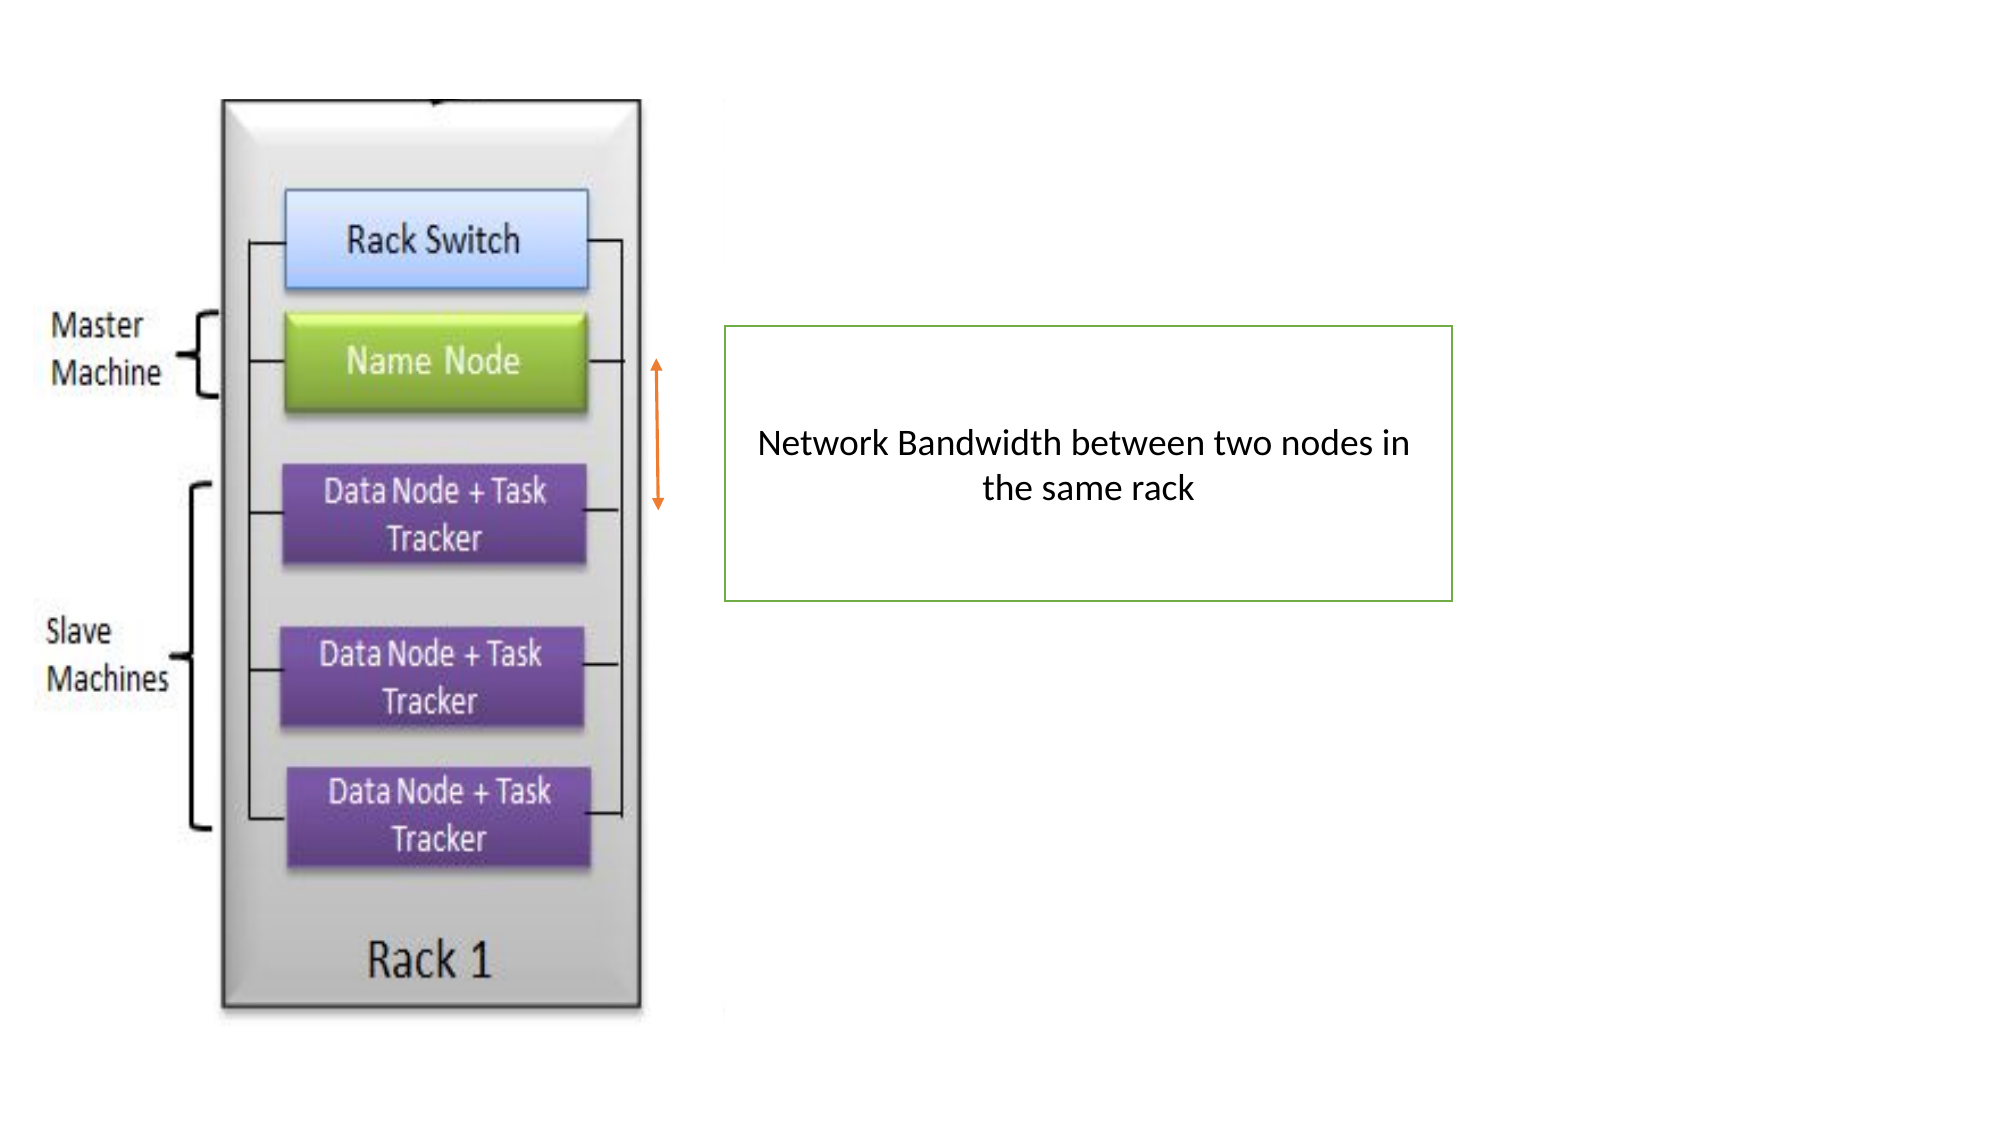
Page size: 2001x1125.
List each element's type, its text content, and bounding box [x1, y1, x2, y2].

picture [33, 99, 725, 1043]
text_box Network Bandwidth between two nodes in the same rack [725, 325, 1453, 602]
